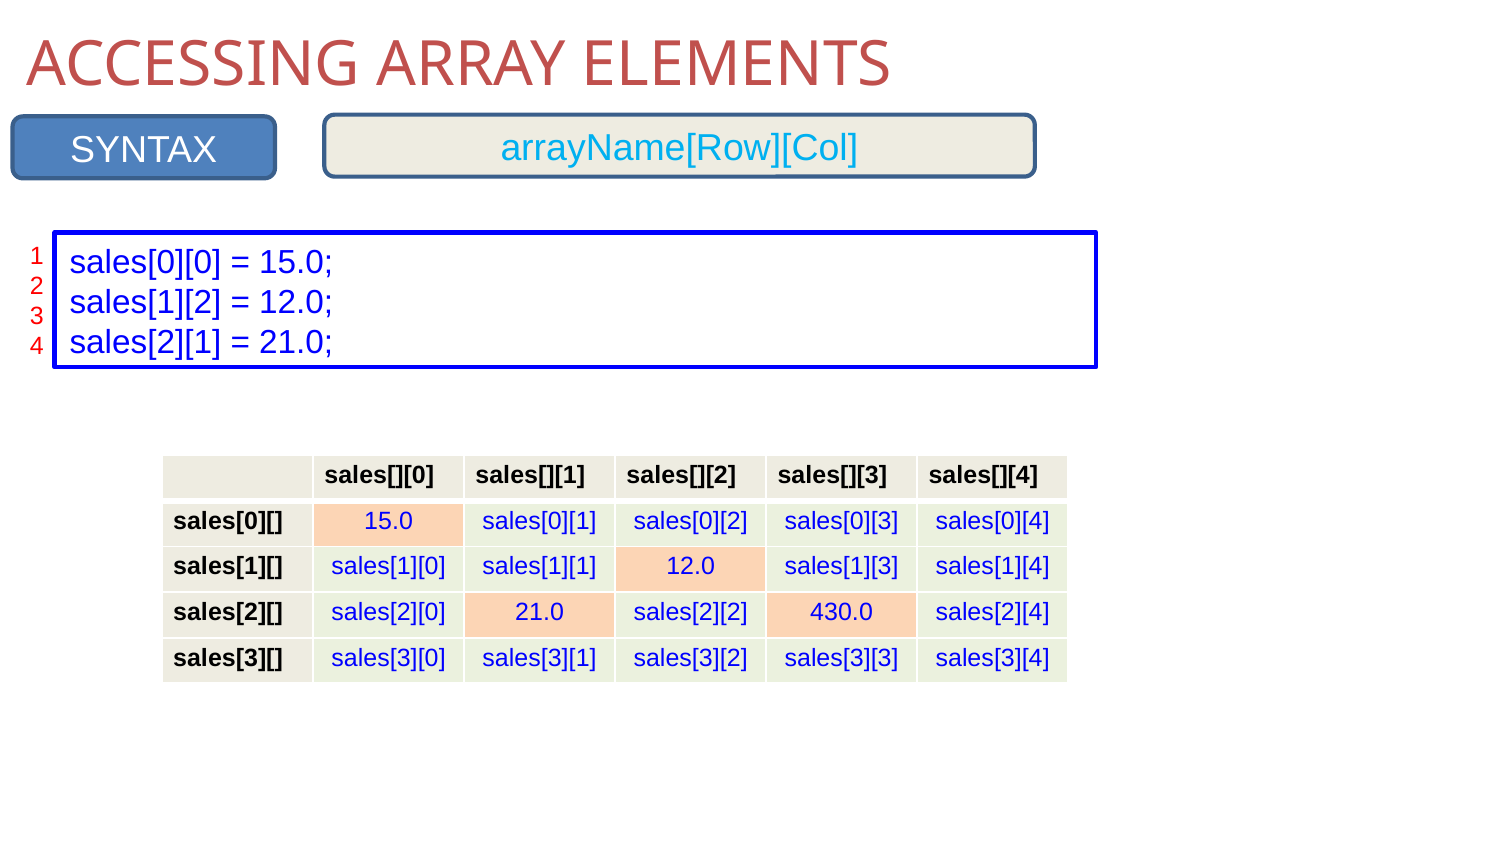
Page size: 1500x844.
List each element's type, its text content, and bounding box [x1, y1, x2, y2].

table_cell sales[0][1] [465, 504, 614, 546]
table_header sales[][1] [465, 456, 614, 498]
table_header sales[][2] [616, 456, 765, 498]
table_cell sales[1][4] [918, 547, 1067, 591]
table_cell sales[2][] [163, 593, 312, 637]
table_cell sales[1][] [163, 547, 312, 591]
table_cell sales[1][0] [314, 547, 463, 591]
table_cell sales[3][1] [465, 639, 614, 682]
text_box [14, 232, 1097, 370]
table_cell sales[2][0] [314, 593, 463, 637]
table_cell 15.0 [314, 504, 463, 546]
table_cell sales[3][2] [616, 639, 765, 682]
table_cell sales[1][1] [465, 547, 614, 591]
table_cell sales[3][] [163, 639, 312, 682]
table_header sales[][4] [918, 456, 1067, 498]
title ACCESSING ARRAY ELEMENTS [11, 23, 1078, 98]
table_cell sales[0][] [163, 504, 312, 546]
table_cell sales[1][3] [767, 547, 916, 591]
table_header sales[][0] [314, 456, 463, 498]
table_header [163, 456, 312, 498]
table_cell sales[3][4] [918, 639, 1067, 682]
table_cell sales[0][2] [616, 504, 765, 546]
text_box SYNTAX [10, 114, 278, 181]
table_cell 21.0 [465, 593, 614, 637]
table_cell 430.0 [767, 593, 916, 637]
table_header sales[][3] [767, 456, 916, 498]
table_cell 12.0 [616, 547, 765, 591]
table_cell sales[2][4] [918, 593, 1067, 637]
table_cell sales[0][3] [767, 504, 916, 546]
table_cell sales[3][3] [767, 639, 916, 682]
table_cell sales[3][0] [314, 639, 463, 682]
text_box arrayName[Row][Col] [322, 112, 1037, 179]
table_cell sales[2][2] [616, 593, 765, 637]
table_cell sales[0][4] [918, 504, 1067, 546]
